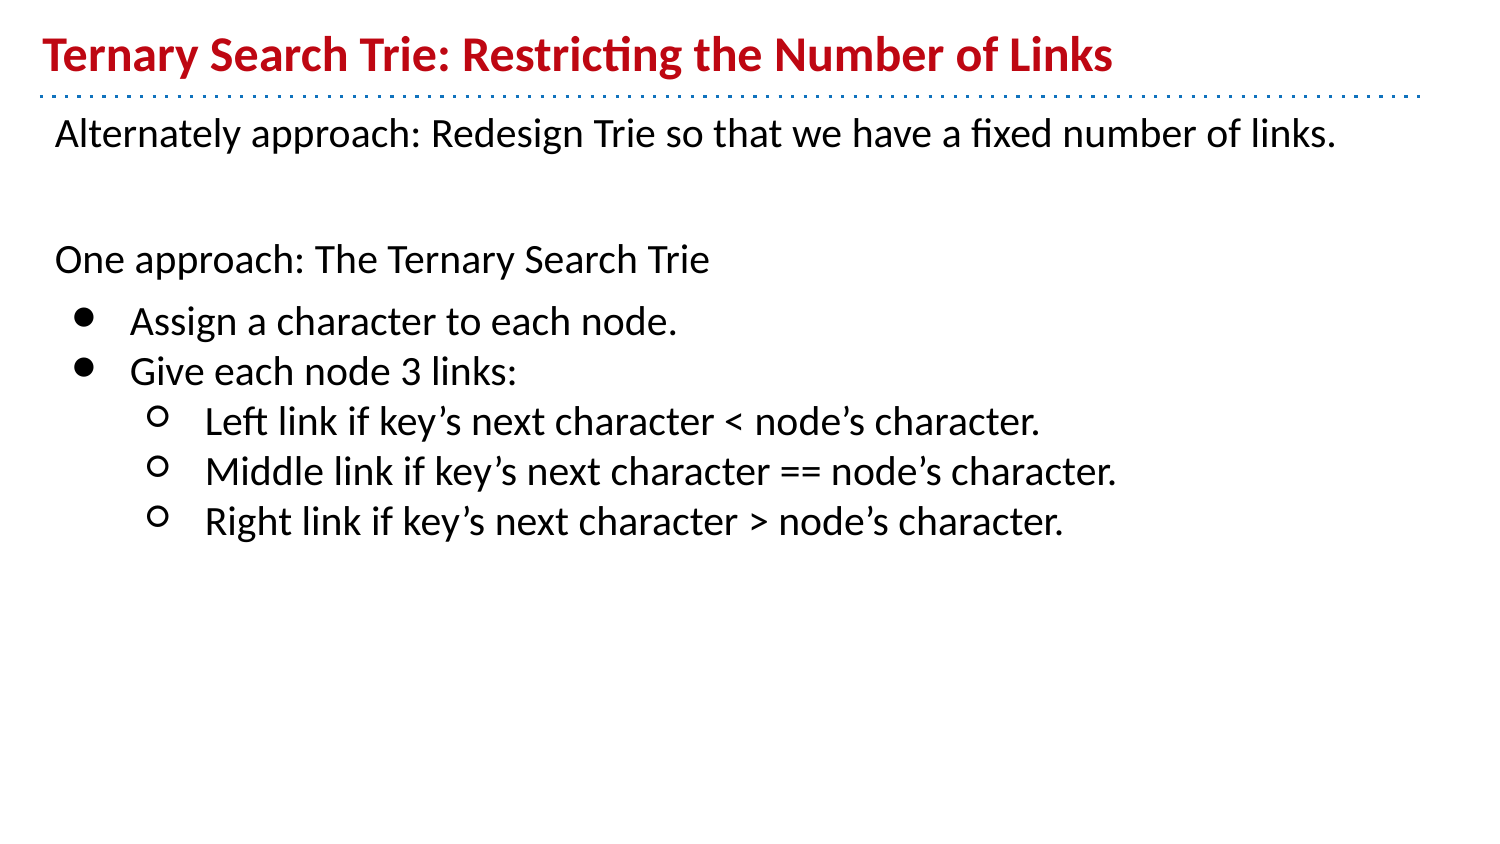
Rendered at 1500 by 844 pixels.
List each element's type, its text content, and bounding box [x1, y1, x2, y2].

title Ternary Search Trie: Restricting the Number of Links [27, 15, 1378, 97]
list Alternately approach: Redesign Trie so that we have a fixed number of links. One approach: The Ternary Search Trie Assign a character to each node. Give each node 3 links: Left link if key’s next character < node’s character. Middle link if key’s next character == node’s character. Right link if key’s next character > node’s character. [39, 91, 1425, 773]
